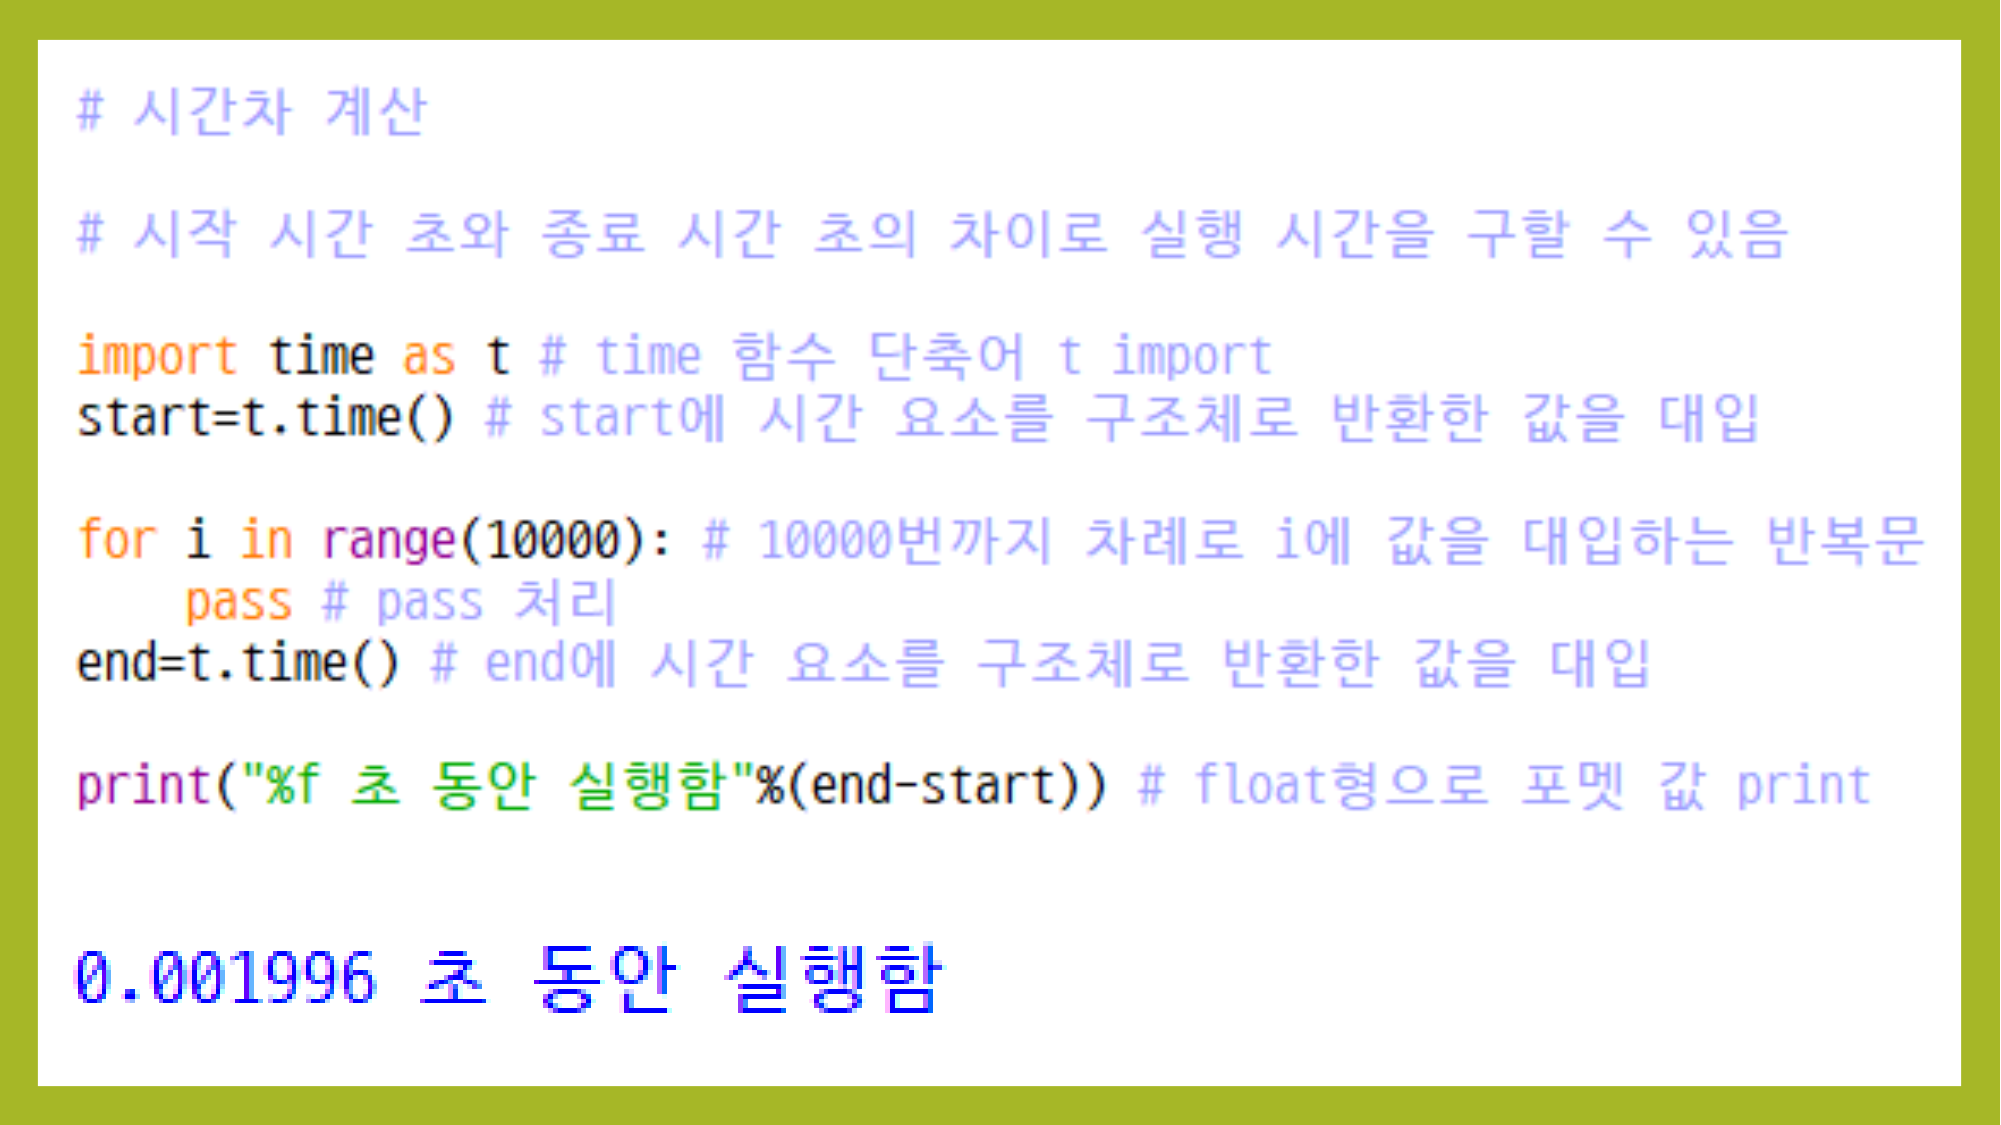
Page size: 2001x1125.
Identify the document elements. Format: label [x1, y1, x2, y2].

picture [63, 82, 1945, 842]
picture [63, 918, 1001, 1043]
